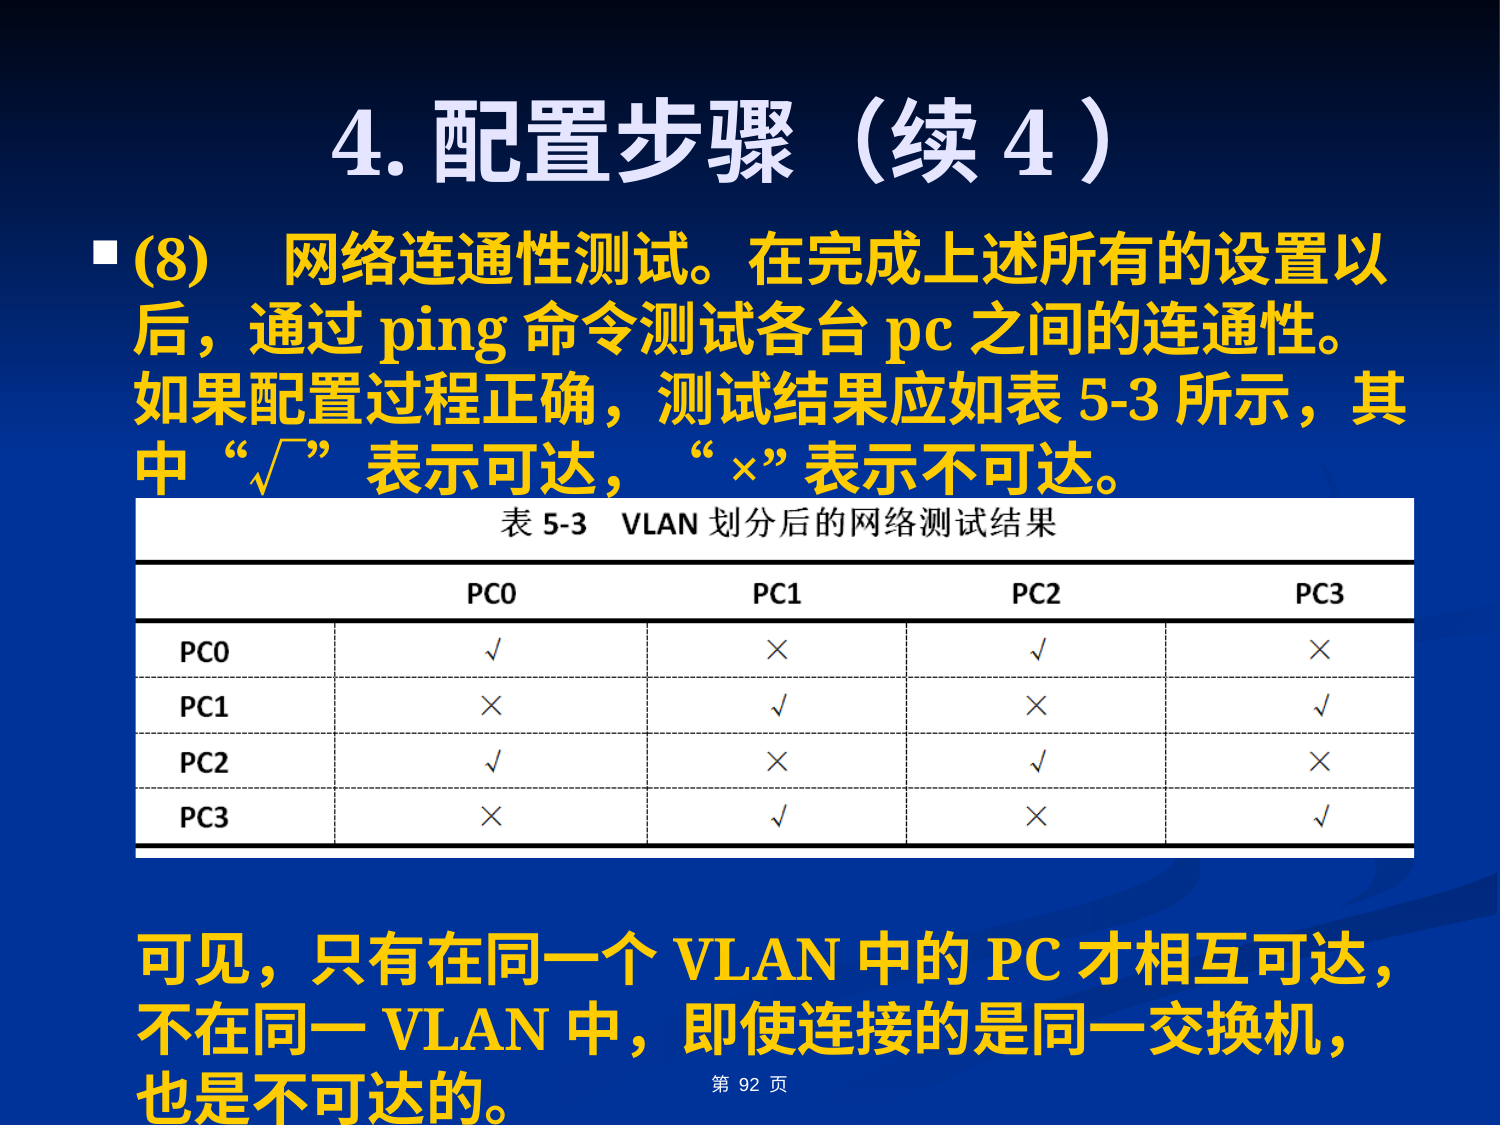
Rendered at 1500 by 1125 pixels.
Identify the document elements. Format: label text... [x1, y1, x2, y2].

list (8) 网络连通性测试。在完成上述所有的设置以后，通过ping命令测试各台pc之间的连通性。如果配置过程正确，测试结果应如表5-3所示，其中“√”表示可达，“×”表示不可达。 可见，只有在同一个VLAN中的PC才相互可达，不在同一VLAN中，即使连接的是同一交换机，也是不可达的。 [75, 215, 1425, 958]
title 4.配置步骤（续4） [75, 45, 1425, 215]
picture [135, 498, 1415, 858]
footer 第 92 页 [512, 1025, 988, 1104]
